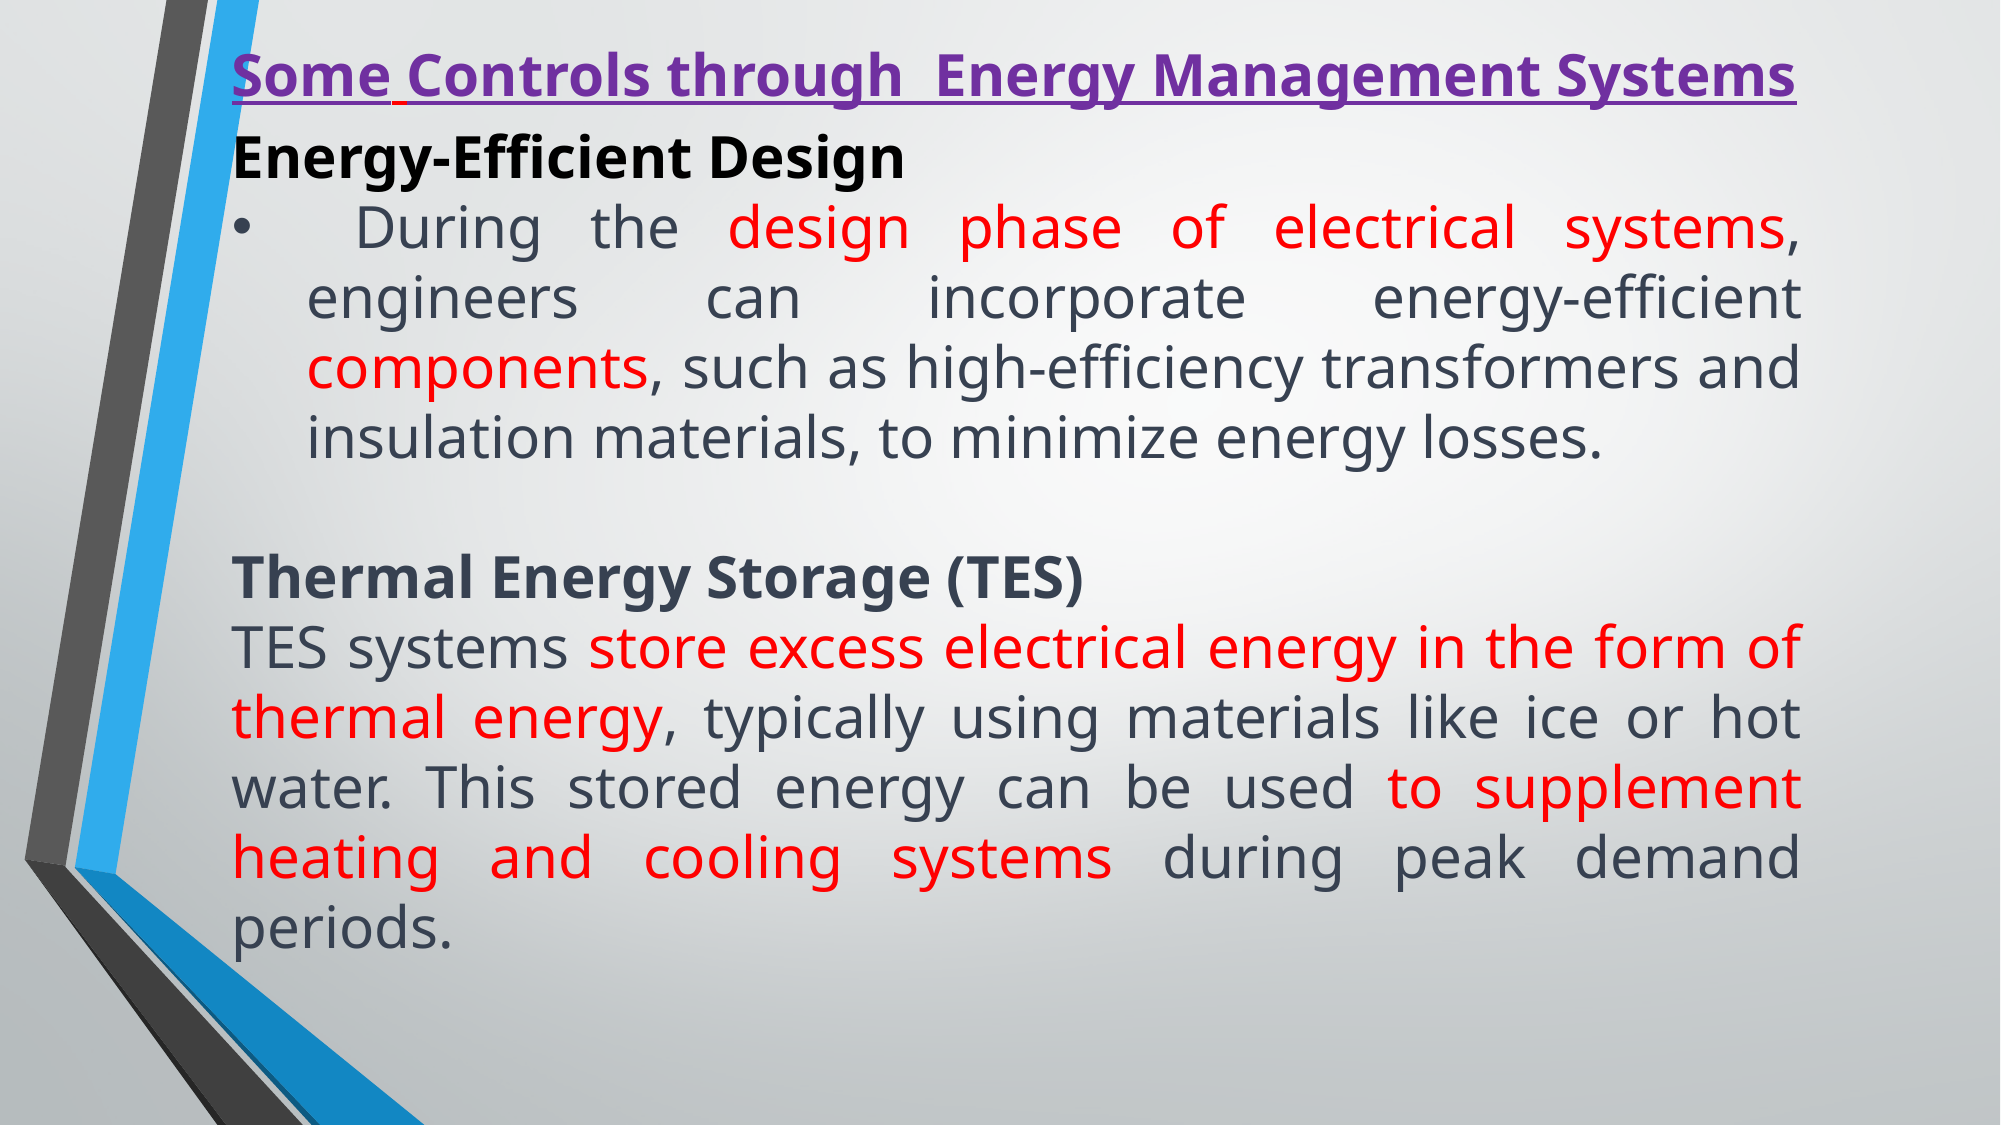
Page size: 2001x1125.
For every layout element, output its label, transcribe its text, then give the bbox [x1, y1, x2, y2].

text_box Some Controls through Energy Management Systems Energy-Efficient Design During the design phase of electrical systems, engineers can incorporate energy-efficient components, such as high-efficiency transformers and insulation materials, to minimize energy losses. Thermal Energy Storage (TES) TES systems store excess electrical energy in the form of thermal energy, typically using materials like ice or hot water. This stored energy can be used to supplement heating and cooling systems during peak demand periods. [217, 44, 1817, 968]
